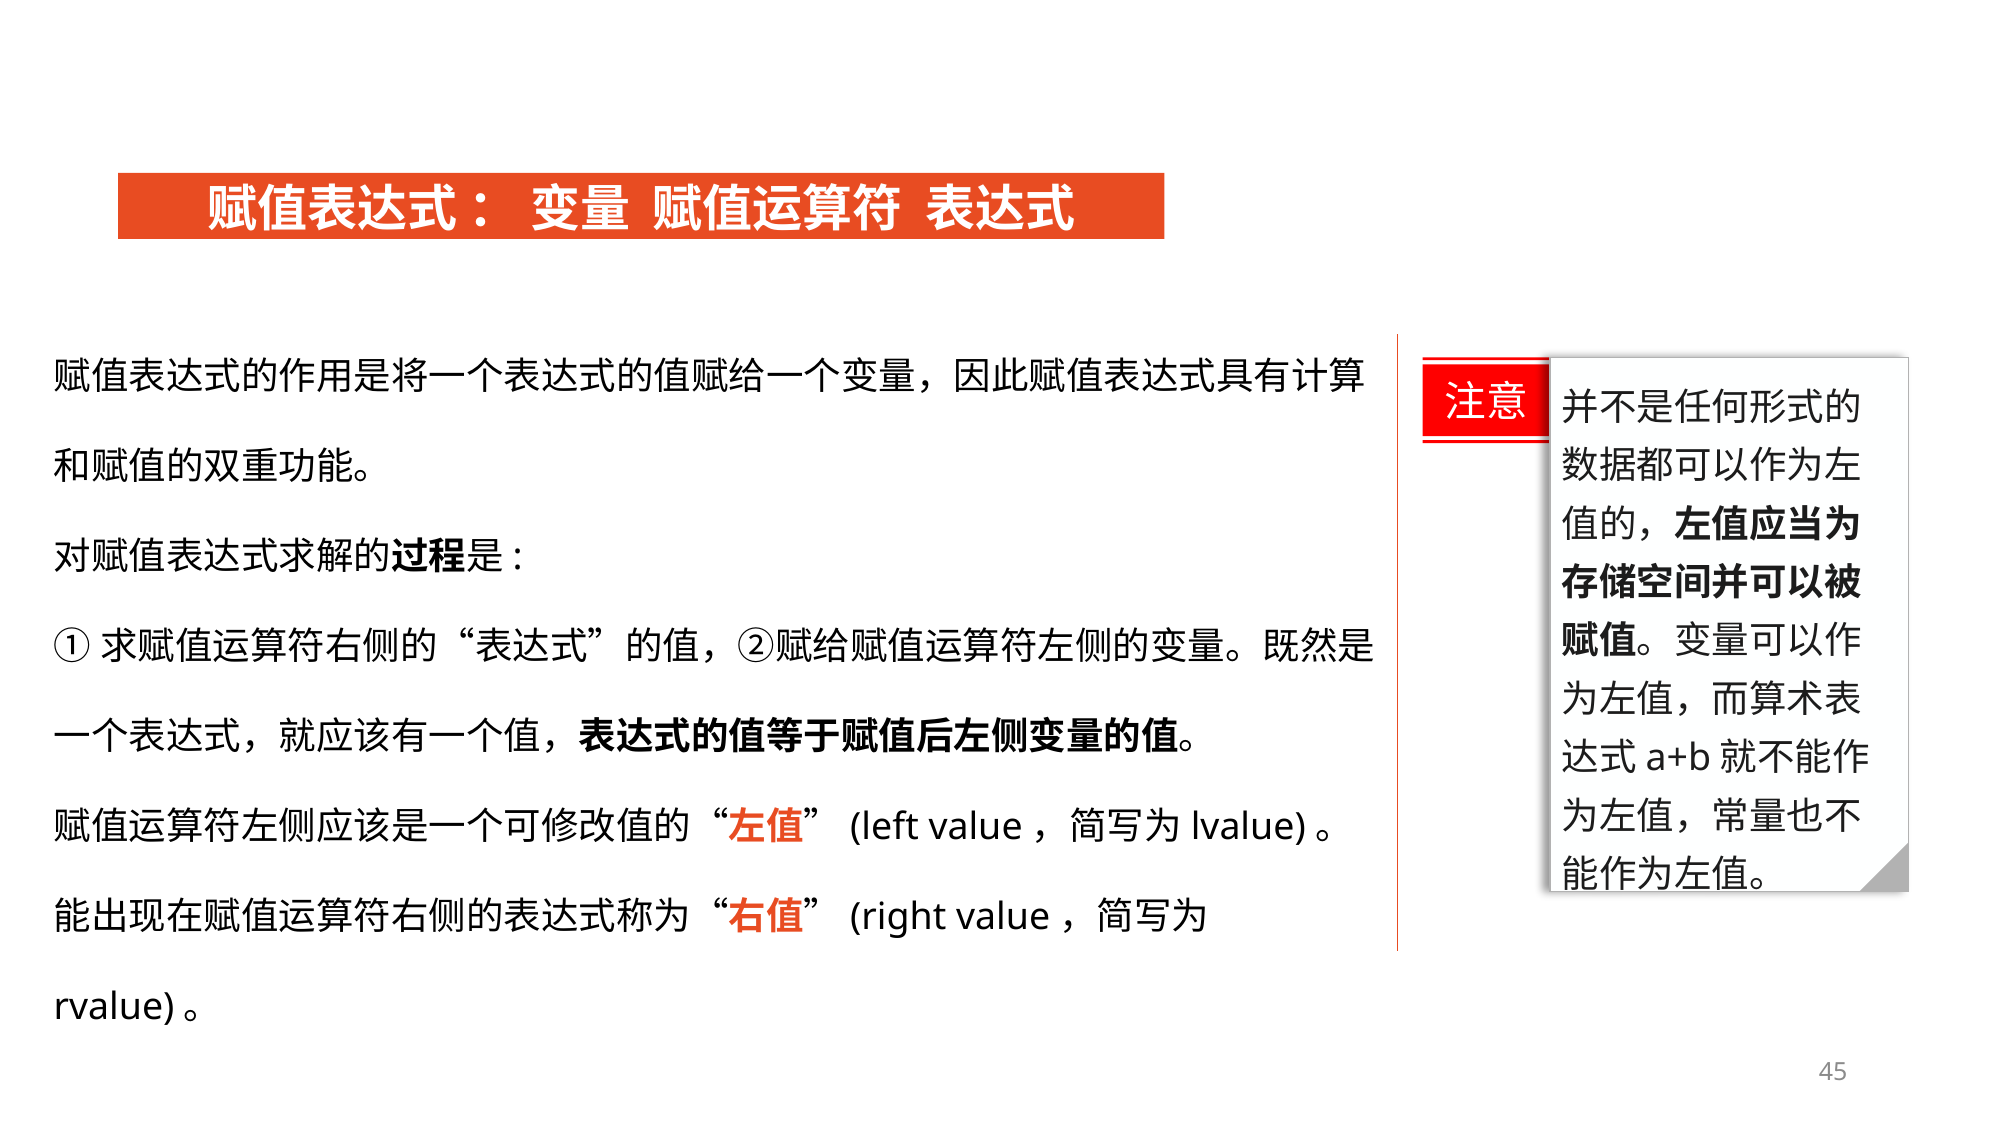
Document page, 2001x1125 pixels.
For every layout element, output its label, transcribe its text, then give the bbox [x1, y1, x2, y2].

text_box 赋值表达式的作用是将一个表达式的值赋给一个变量，因此赋值表达式具有计算和赋值的双重功能。 对赋值表达式求解的过程是: ①求赋值运算符右侧的“表达式”的值，②赋给赋值运算符左侧的变量。既然是一个表达式，就应该有一个值，表达式的值等于赋值后左侧变量的值。 赋值运算符左侧应该是一个可修改值的“左值”(left value，简写为lvalue)。 能出现在赋值运算符右侧的表达式称为“右值”(right value，简写为rvalue)。 [38, 299, 1398, 1035]
text_box 注意 [1422, 439, 1537, 444]
text_box 赋值表达式 ： 变量 赋值运算符 表达式 [117, 172, 1165, 240]
text_box 并不是任何形式的数据都可以作为左值的，左值应当为存储空间并可以被赋值。变量可以作为左值，而算术表达式a+b就不能作为左值，常量也不能作为左值。 [1549, 356, 1910, 893]
text_box 注意 [1422, 356, 1538, 361]
slide_number 45 [1412, 1042, 1863, 1103]
text_box [1856, 839, 1910, 893]
text_box 注意 [1422, 363, 1537, 437]
